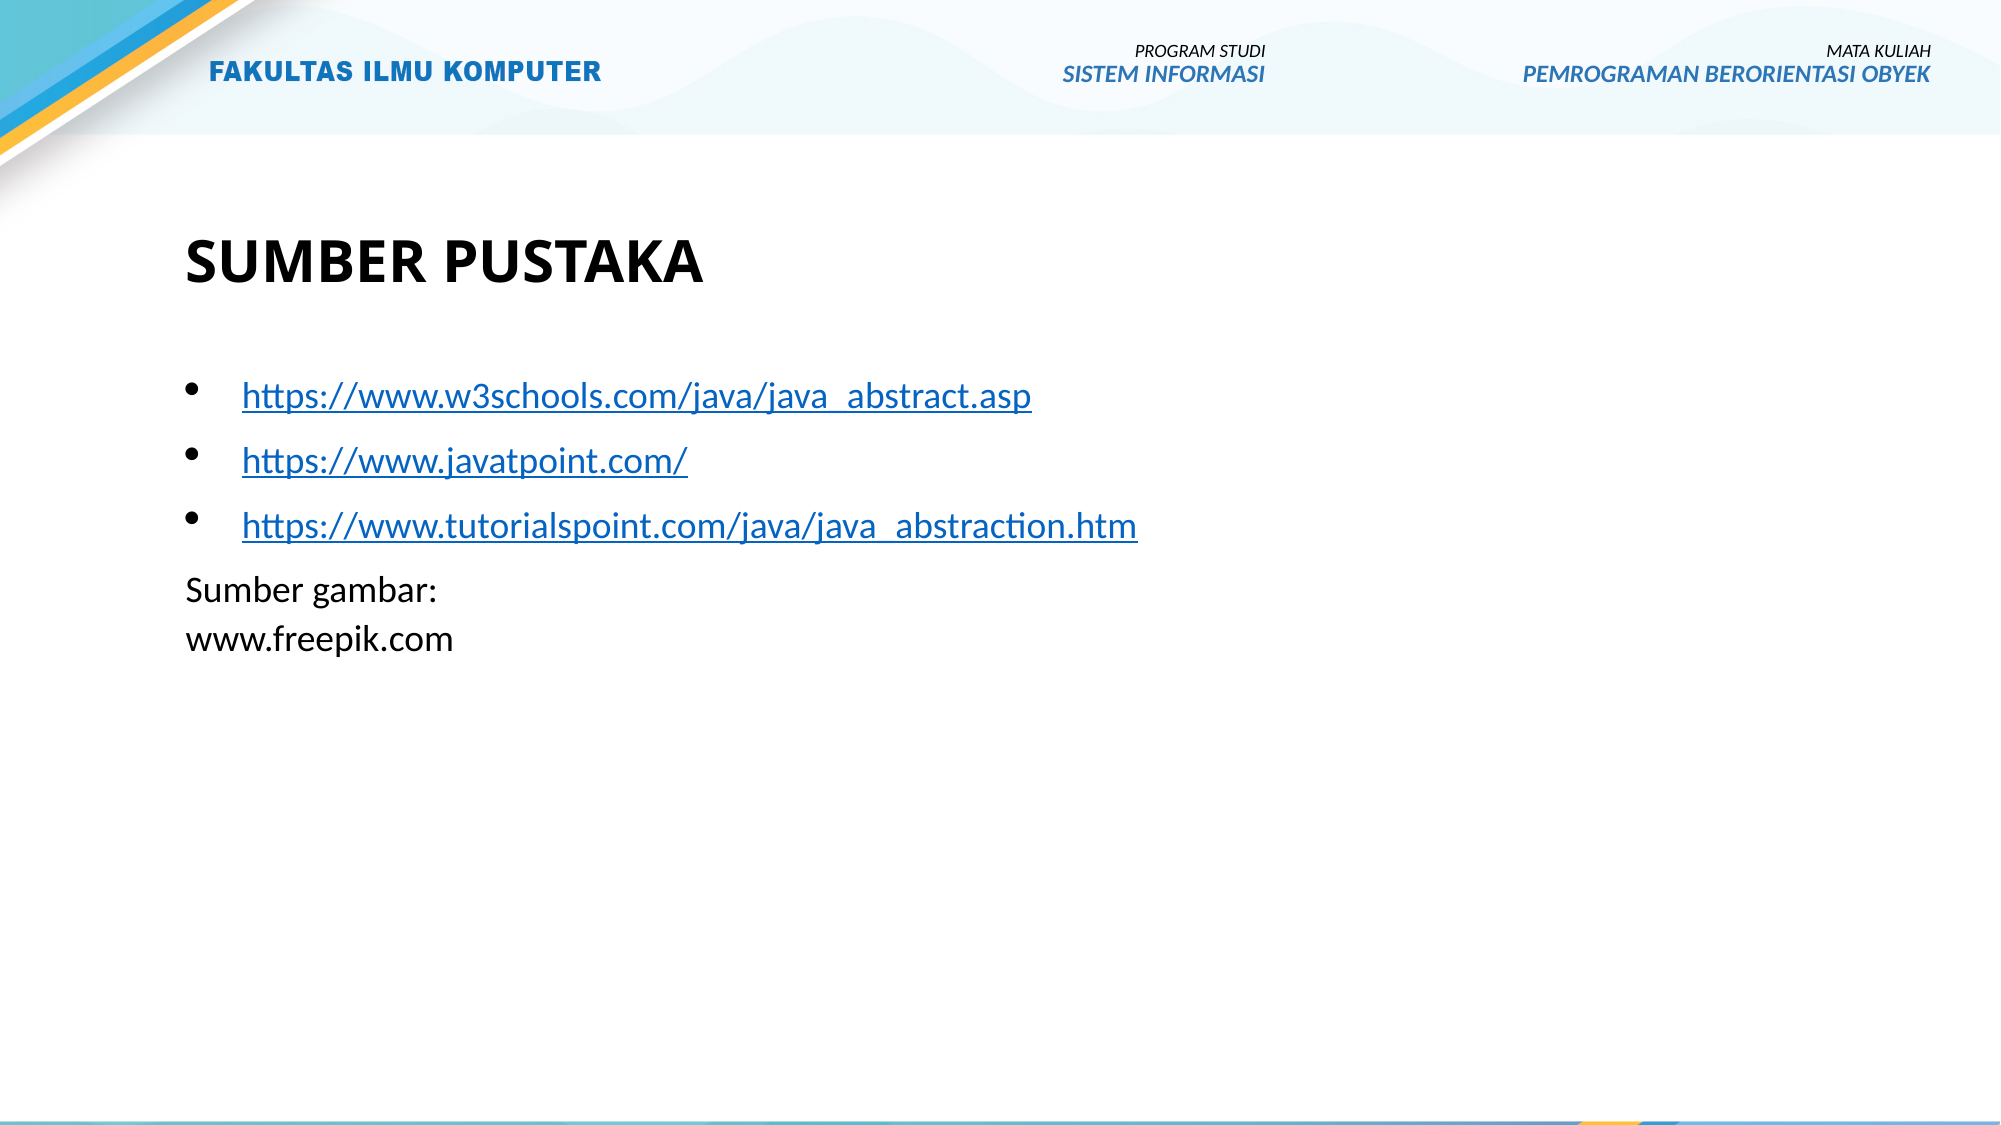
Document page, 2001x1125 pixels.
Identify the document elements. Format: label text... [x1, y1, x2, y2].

text_box PROGRAM STUDI SISTEM INFORMASI [904, 33, 1281, 118]
list https://www.w3schools.com/java/java_abstract.asp https://www.javatpoint.com/ https://www.tutorialspoint.com/java/java_abstraction.htm Sumber gambar: www.freepik.com [170, 360, 1770, 849]
picture [0, 0, 2000, 1125]
text_box MATA KULIAH PEMROGRAMAN BERORIENTASI OBYEK [1500, 33, 1947, 118]
title SUMBER PUSTAKA [170, 196, 1770, 330]
